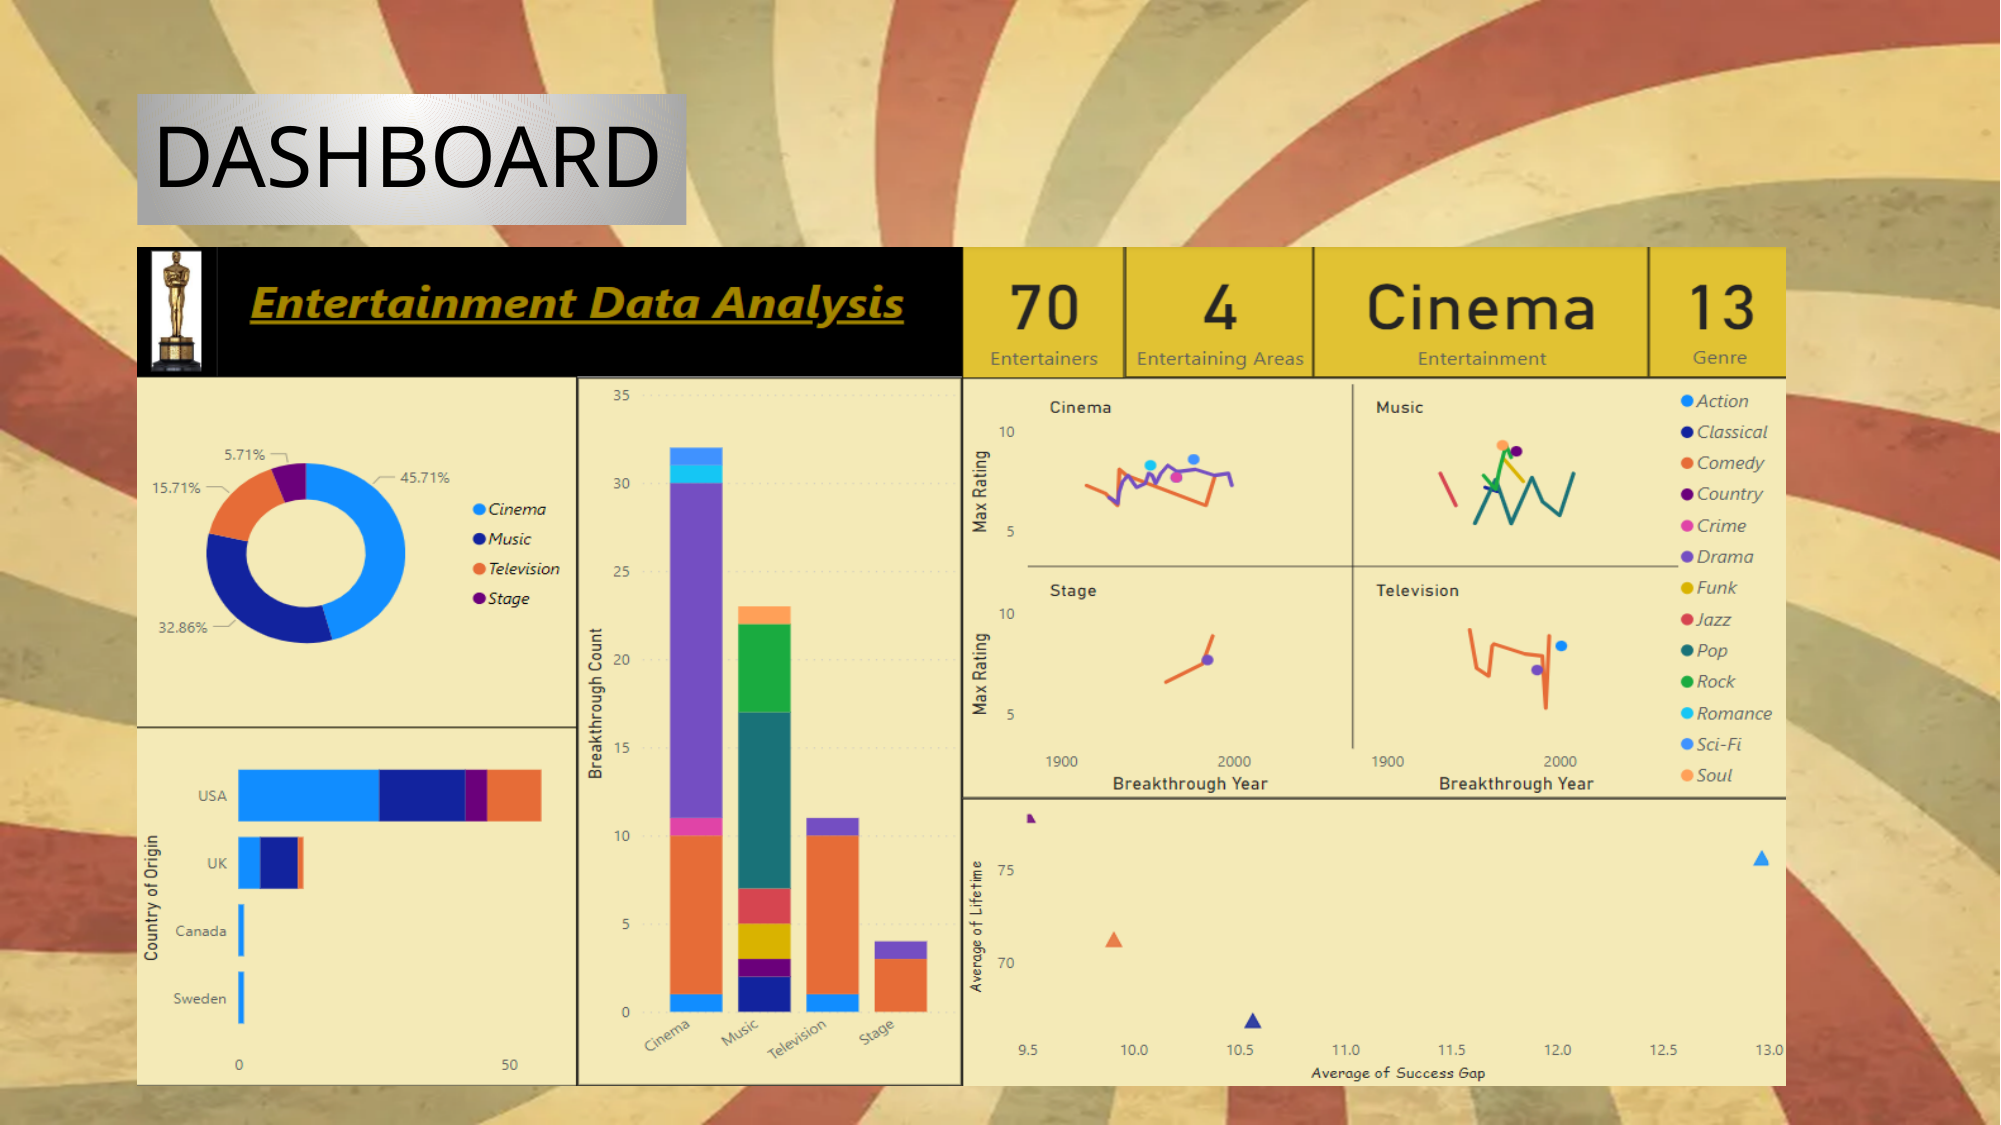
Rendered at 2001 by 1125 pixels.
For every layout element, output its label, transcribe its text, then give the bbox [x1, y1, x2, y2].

title DASHBOARD [137, 94, 687, 225]
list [137, 247, 1786, 1086]
